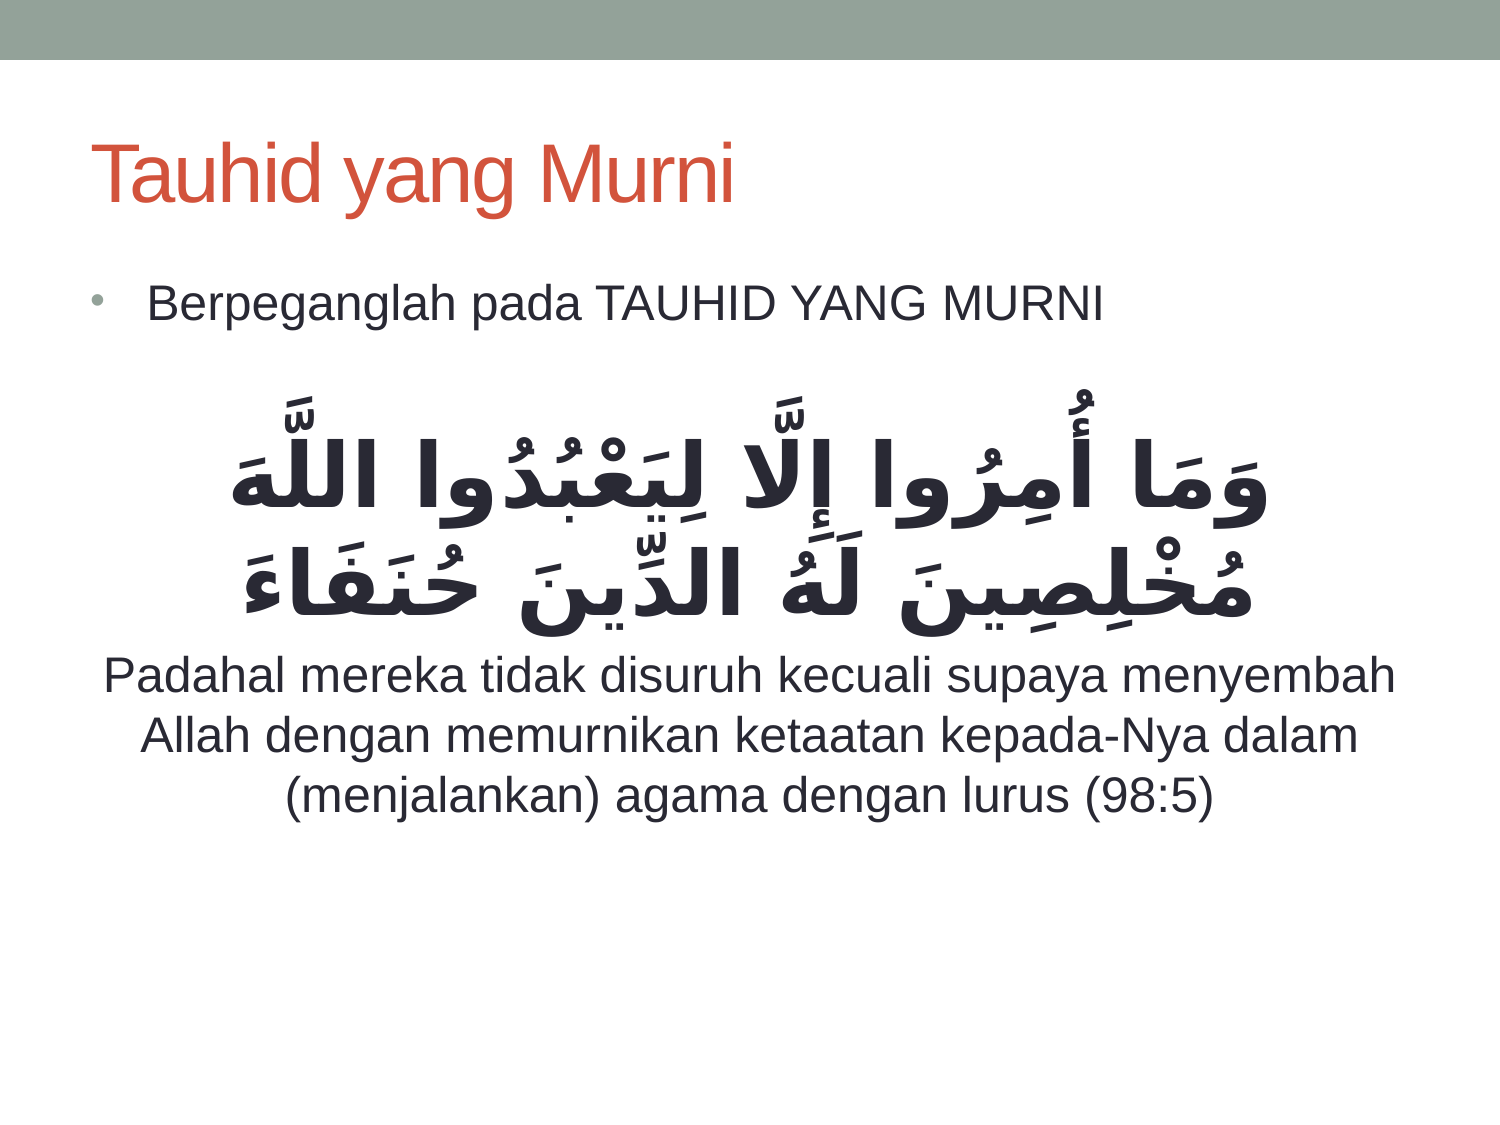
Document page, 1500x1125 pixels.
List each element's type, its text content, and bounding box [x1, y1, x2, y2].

list Berpeganglah pada TAUHID YANG MURNI وَمَا أُمِرُوا إِلَّا لِيَعْبُدُوا اللَّهَ مُخْلِصِينَ لَهُ الدِّينَ حُنَفَاءَ Padahal mereka tidak disuruh kecuali supaya menyembah Allah dengan memurnikan ketaatan kepada-Nya dalam (menjalankan) agama dengan lurus (98:5) [75, 262, 1425, 1063]
title Tauhid yang Murni [75, 87, 1425, 250]
